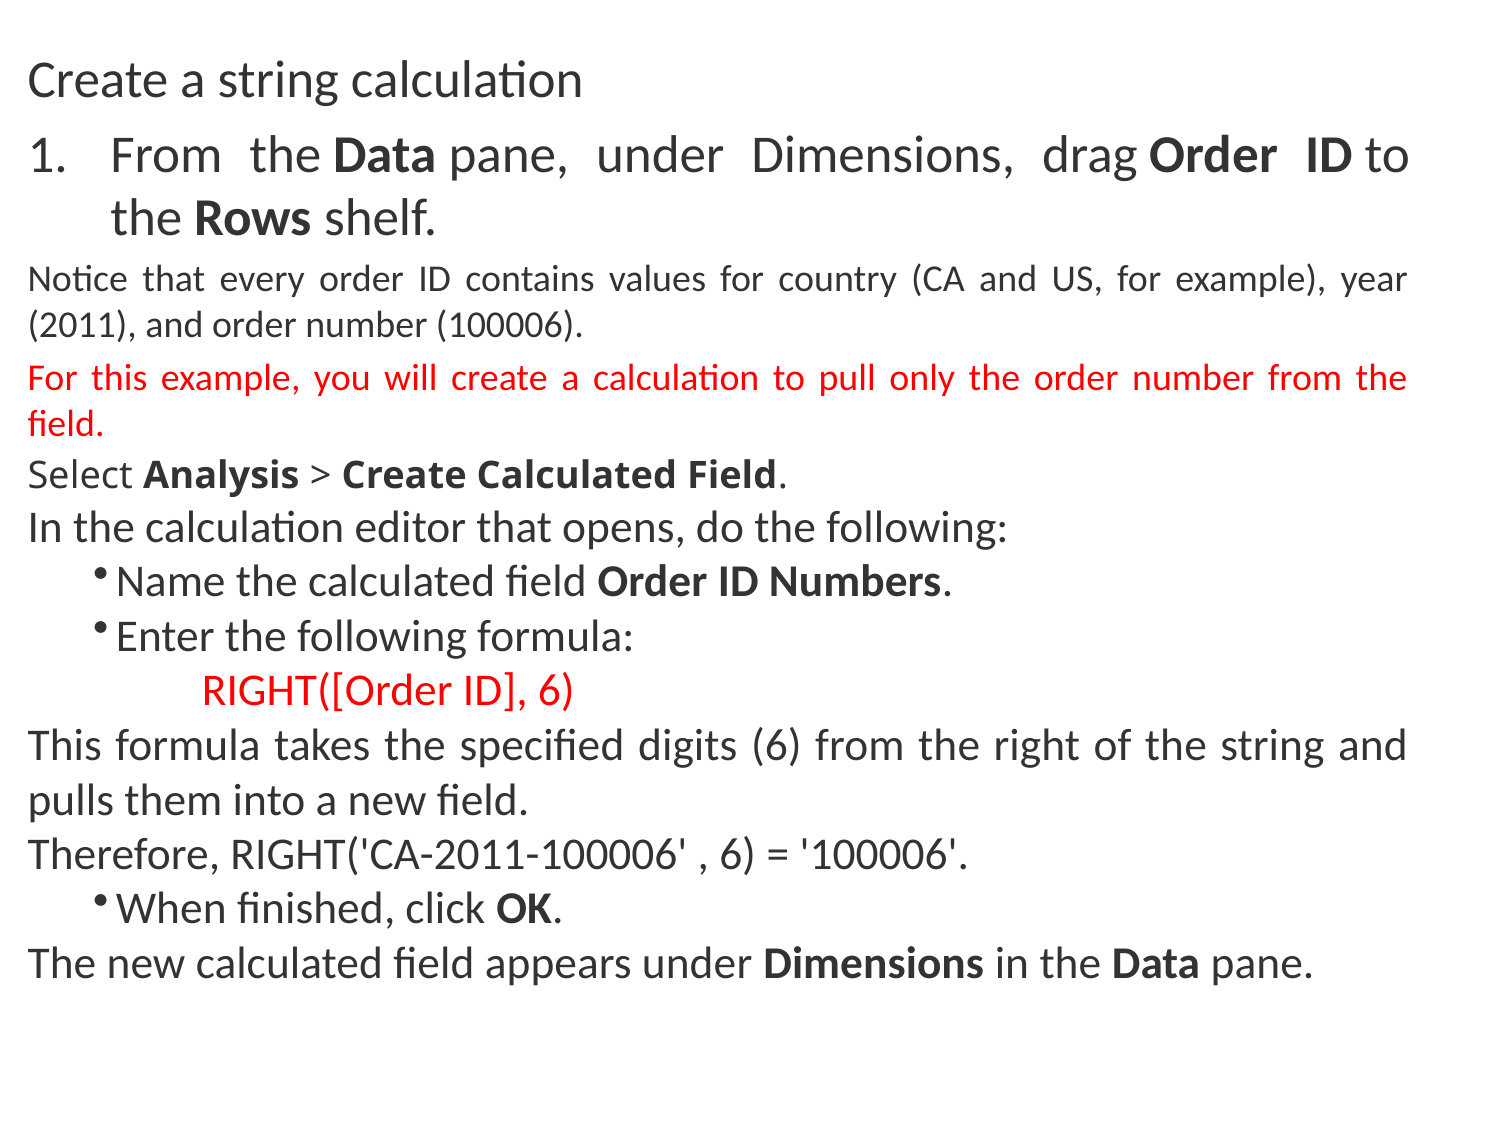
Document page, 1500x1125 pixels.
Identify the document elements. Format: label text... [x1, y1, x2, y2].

list Create a string calculation From the Data pane, under Dimensions, drag Order ID to the Rows shelf. Notice that every order ID contains values for country (CA and US, for example), year (2011), and order number (100006). For this example, you will create a calculation to pull only the order number from the field. Select Analysis > Create Calculated Field. In the calculation editor that opens, do the following: Name the calculated field Order ID Numbers. Enter the following formula: RIGHT([Order ID], 6) This formula takes the specified digits (6) from the right of the string and pulls them into a new field. Therefore, RIGHT('CA-2011-100006' , 6) = '100006'. When finished, click OK. The new calculated field appears under Dimensions in the Data pane. [12, 37, 1425, 1005]
